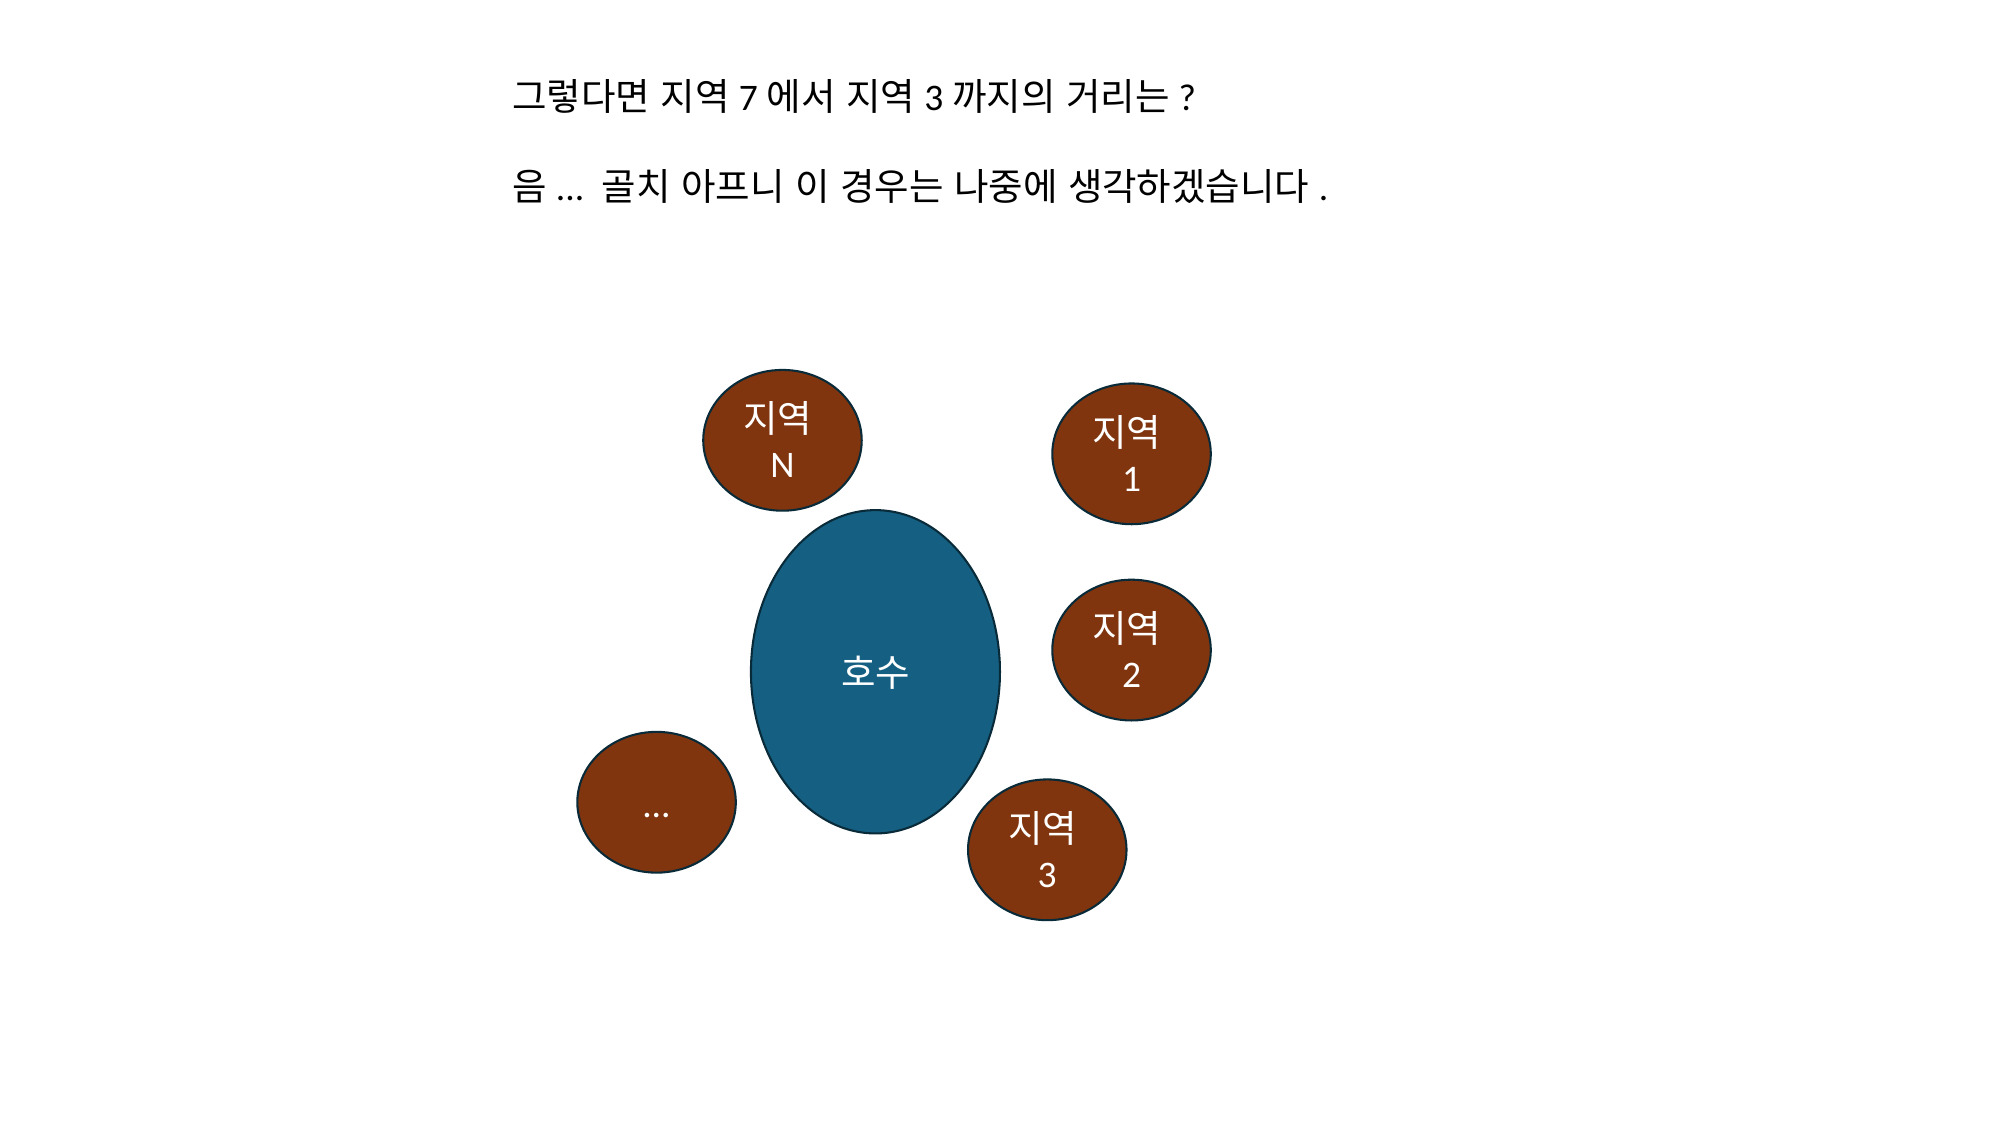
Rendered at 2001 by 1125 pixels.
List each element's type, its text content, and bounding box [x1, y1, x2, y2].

text_box 그렇다면 지역7에서 지역3까지의 거리는? 음... 골치 아프니 이 경우는 나중에 생각하겠습니다. [497, 66, 1436, 216]
text_box 지역1 [1051, 382, 1212, 526]
text_box ... [576, 730, 737, 874]
text_box 지역3 [966, 778, 1128, 922]
text_box 호수 [749, 509, 1002, 835]
text_box 지역N [702, 368, 863, 512]
text_box 지역2 [1051, 578, 1212, 722]
